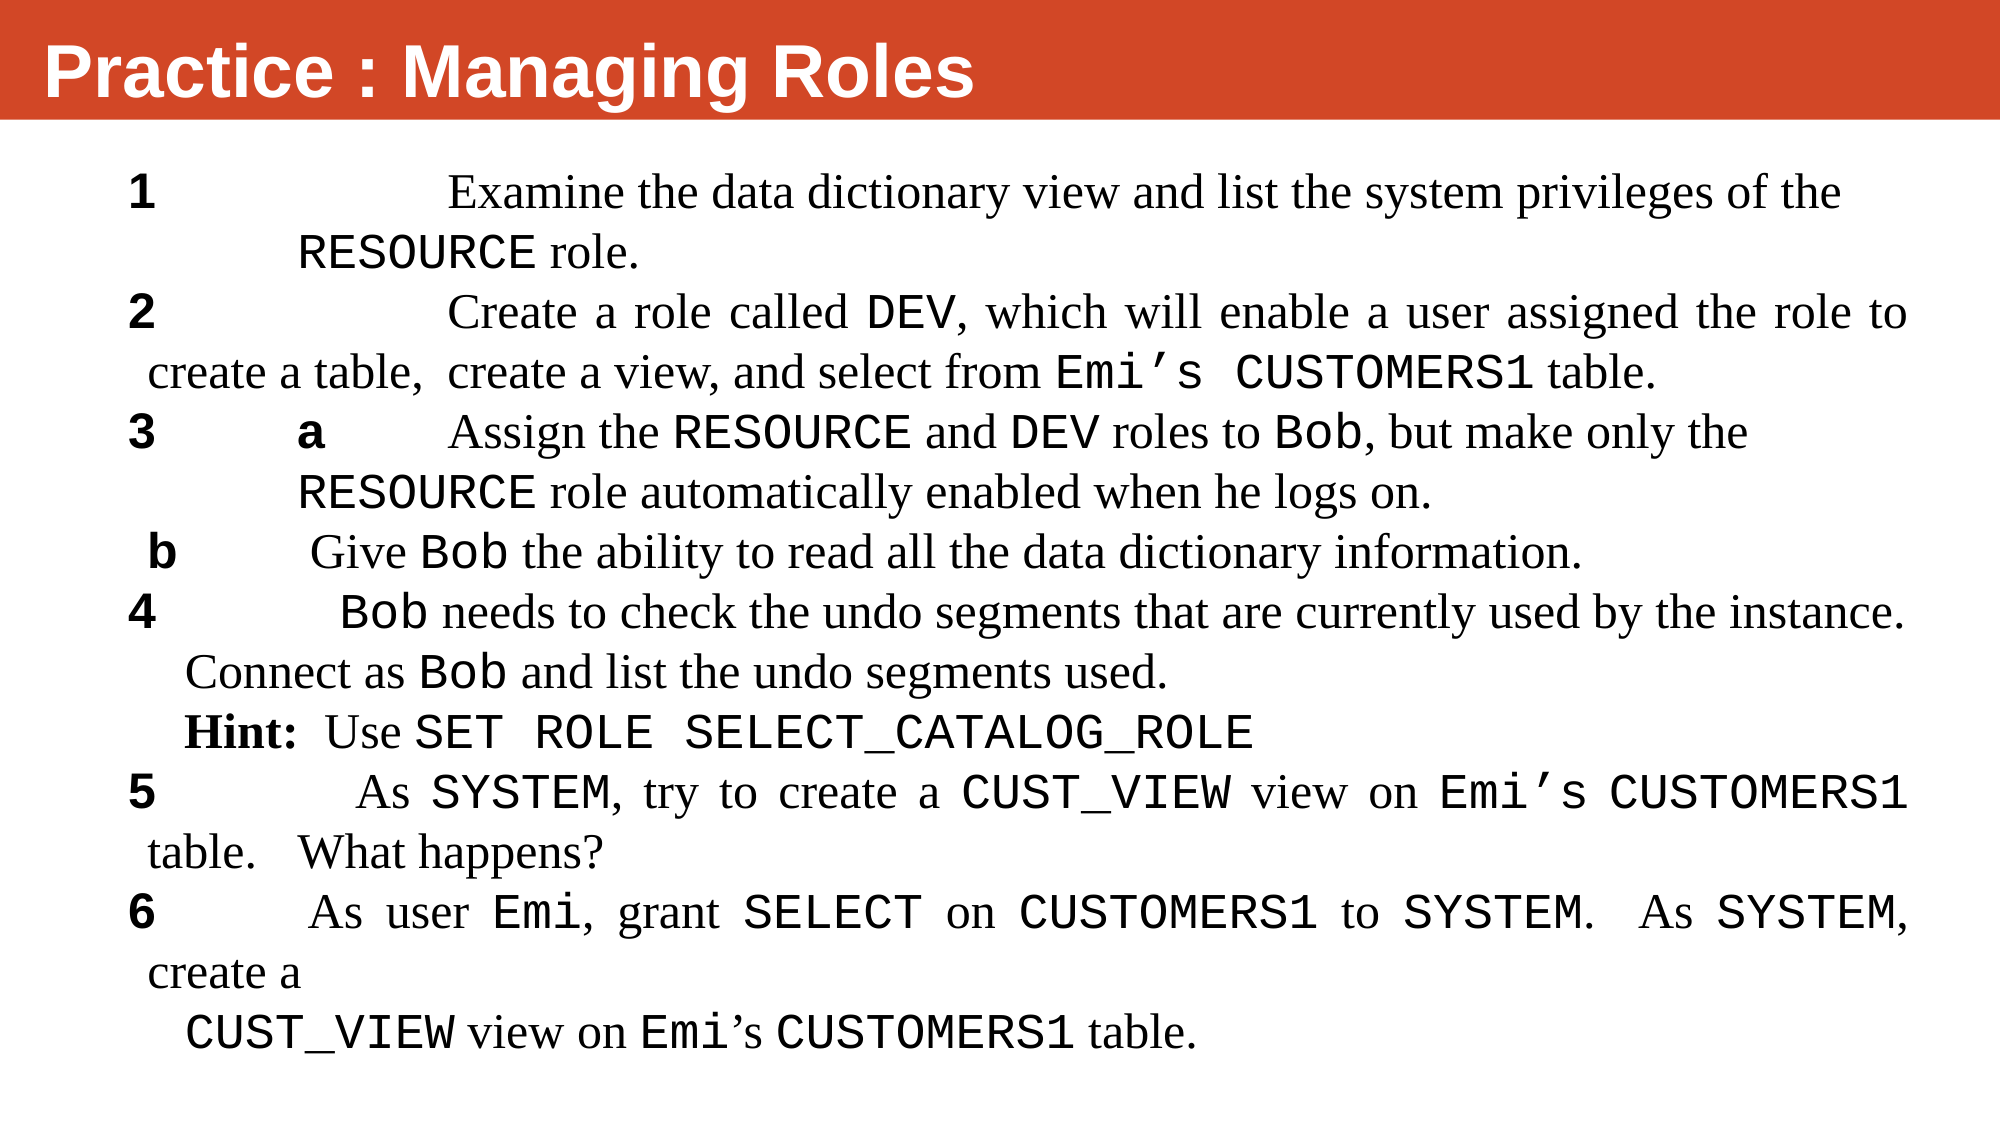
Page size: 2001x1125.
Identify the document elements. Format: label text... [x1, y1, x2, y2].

title Practice : Managing Roles [28, 0, 1970, 120]
text_box 1 Examine the data dictionary view and list the system privileges of the RESOURCE role. 2 Create a role called DEV, which will enable a user assigned the role to create a table, create a view, and select from Emi’s CUSTOMERS1 table. 3 a Assign the RESOURCE and DEV roles to Bob, but make only the RESOURCE role automatically enabled when he logs on. b Give Bob the ability to read all the data dictionary information. 4 Bob needs to check the undo segments that are currently used by the instance. Connect as Bob and list the undo segments used. Hint: Use SET ROLE SELECT_CATALOG_ROLE 5 As SYSTEM, try to create a CUST_VIEW view on Emi’s CUSTOMERS1 table. What happens? 6 As user Emi, grant SELECT on CUSTOMERS1 to SYSTEM. As SYSTEM, create a CUST_VIEW view on Emi’s CUSTOMERS1 table. [76, 151, 1924, 1067]
